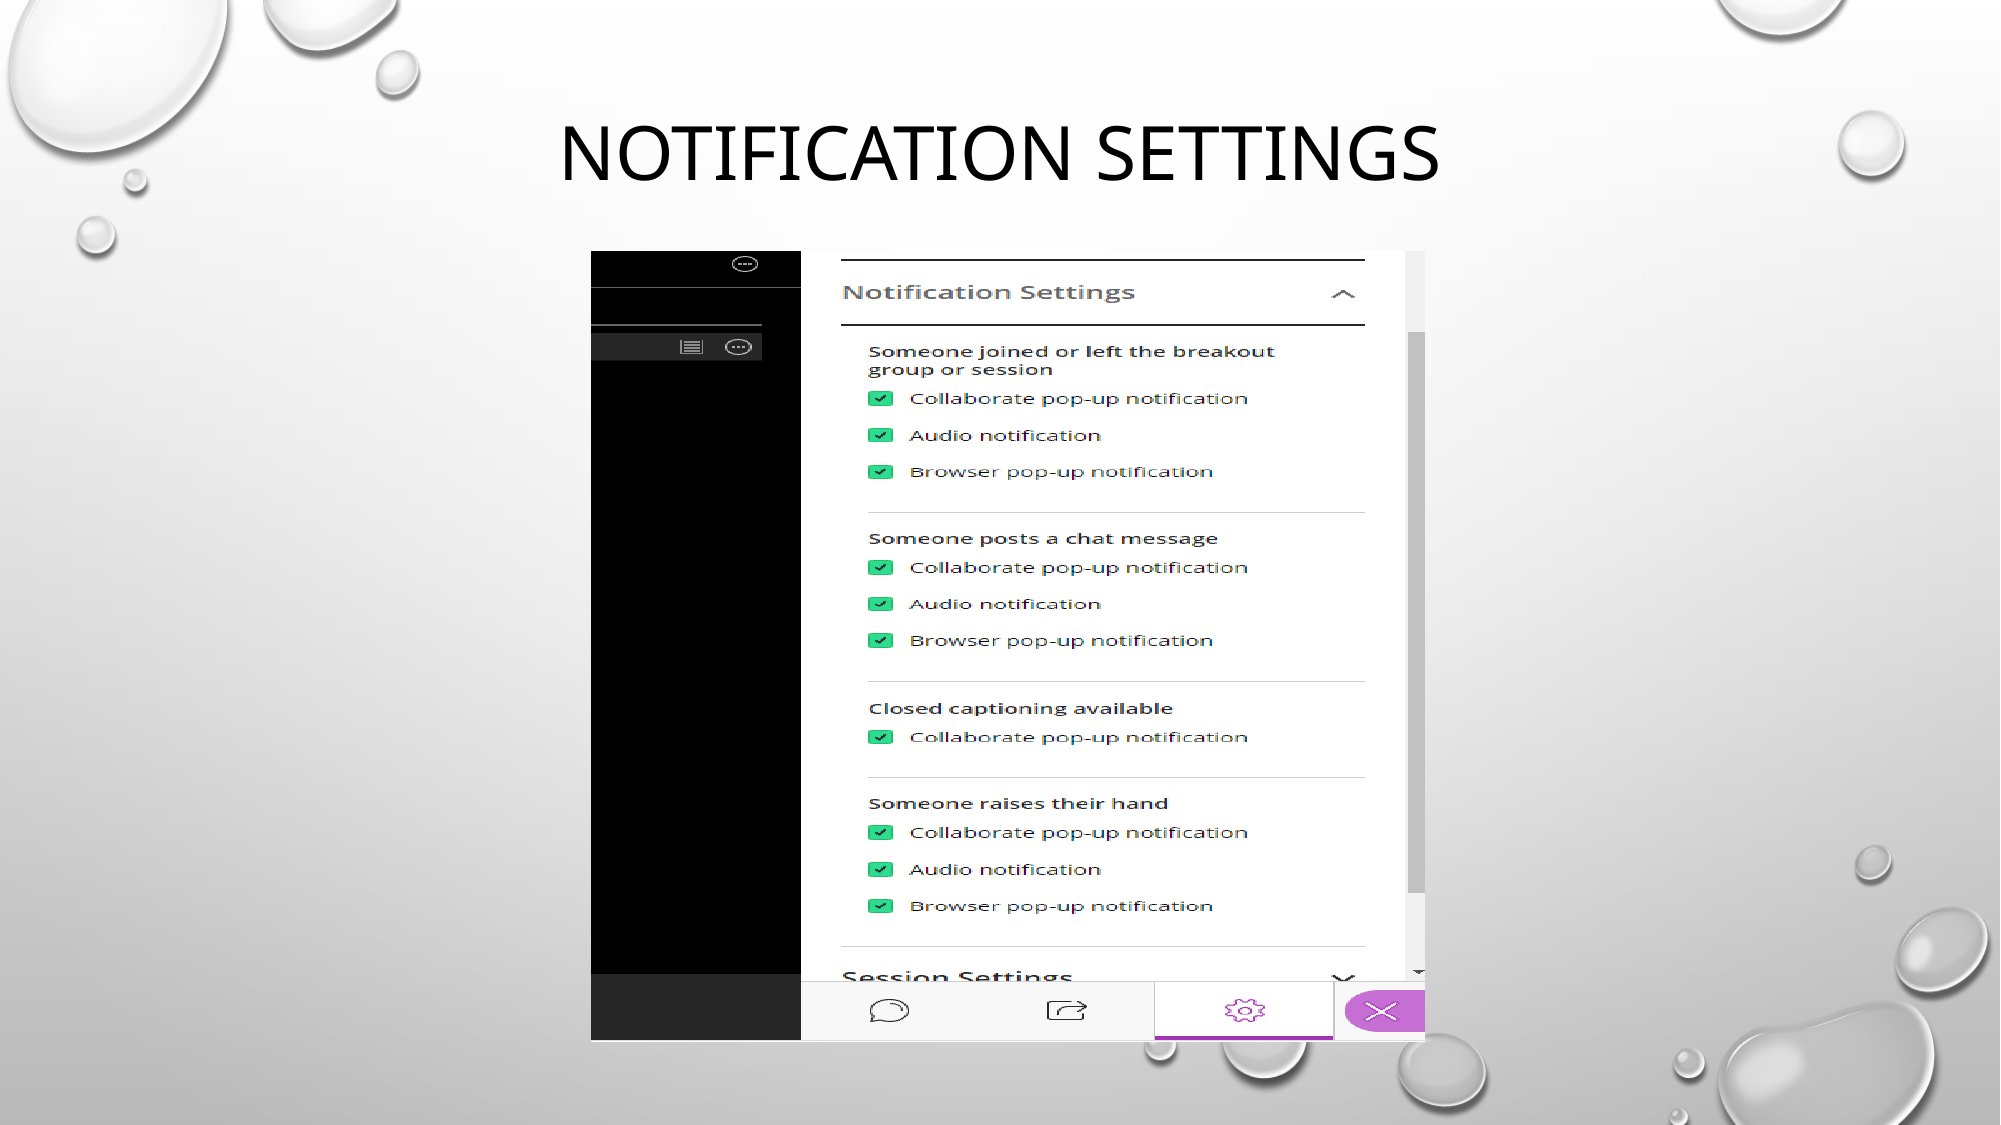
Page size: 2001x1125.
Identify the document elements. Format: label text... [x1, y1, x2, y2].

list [591, 251, 1425, 1043]
picture [0, 0, 2000, 1125]
title Notification settings [149, 101, 1851, 211]
